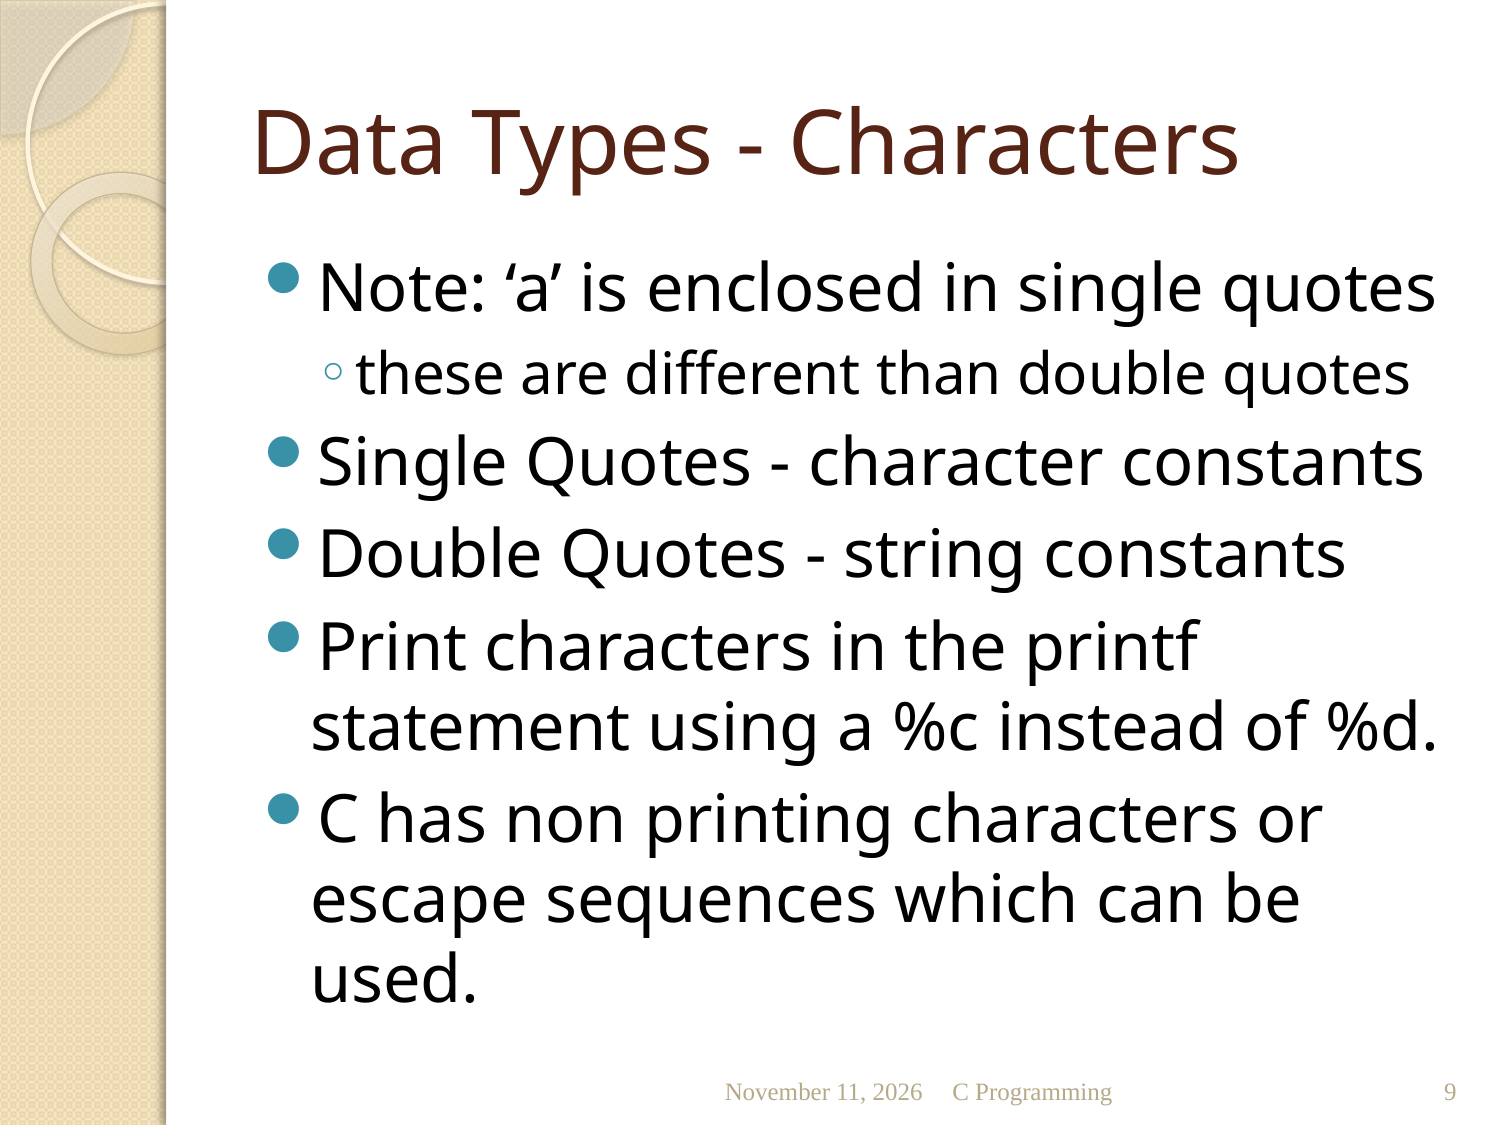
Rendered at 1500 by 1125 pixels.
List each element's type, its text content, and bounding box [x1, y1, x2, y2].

title Data Types - Characters [235, 45, 1466, 233]
slide_number 9 [1413, 1034, 1488, 1113]
list Note: ‘a’ is enclosed in single quotes these are different than double quotes Single Quotes - character constants Double Quotes - string constants Print characters in the printf statement using a %c instead of %d. C has non printing characters or escape sequences which can be used. [235, 237, 1466, 1025]
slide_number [587, 1034, 937, 1113]
footer C Programming [937, 1034, 1413, 1113]
